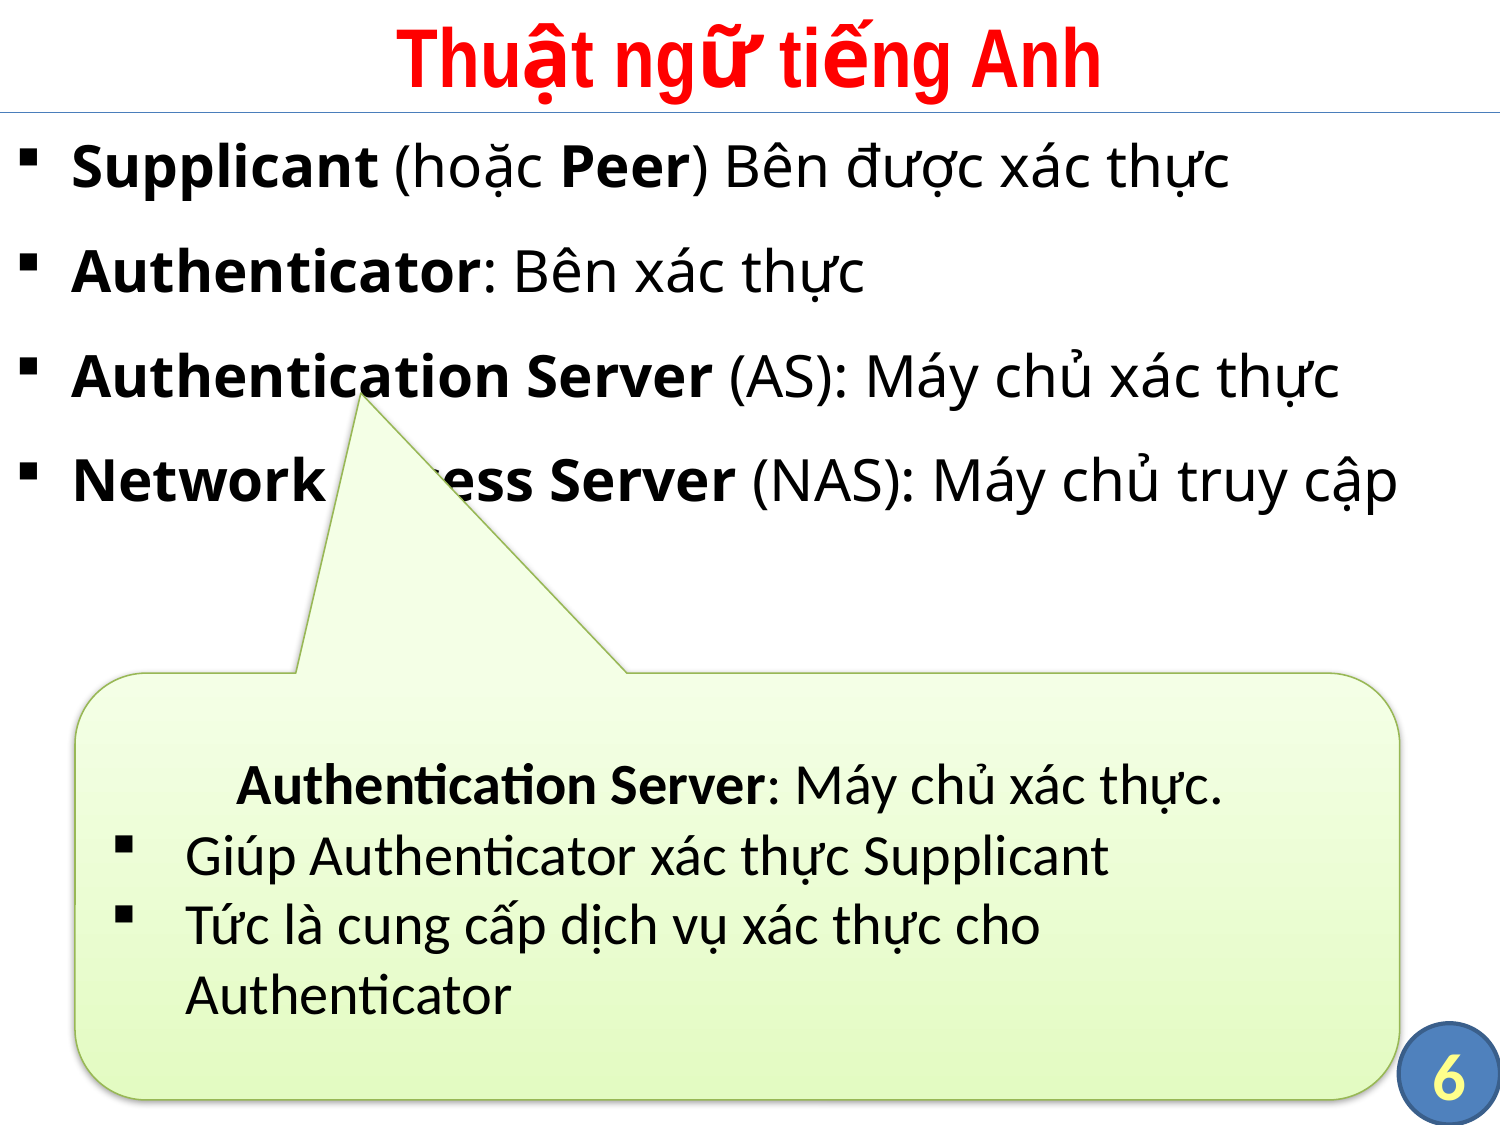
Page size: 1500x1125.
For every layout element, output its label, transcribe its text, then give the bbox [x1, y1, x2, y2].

title Thuật ngữ tiếng Anh [0, 0, 1500, 112]
text_box Authentication Server: Máy chủ xác thực. Giúp Authenticator xác thực Supplicant Tức là cung cấp dịch vụ xác thực cho Authenticator [74, 392, 1401, 1101]
list Supplicant (hoặc Peer) Bên được xác thực Authenticator: Bên xác thực Authentication Server (AS): Máy chủ xác thực Network Access Server (NAS): Máy chủ truy cập [0, 112, 1500, 1125]
